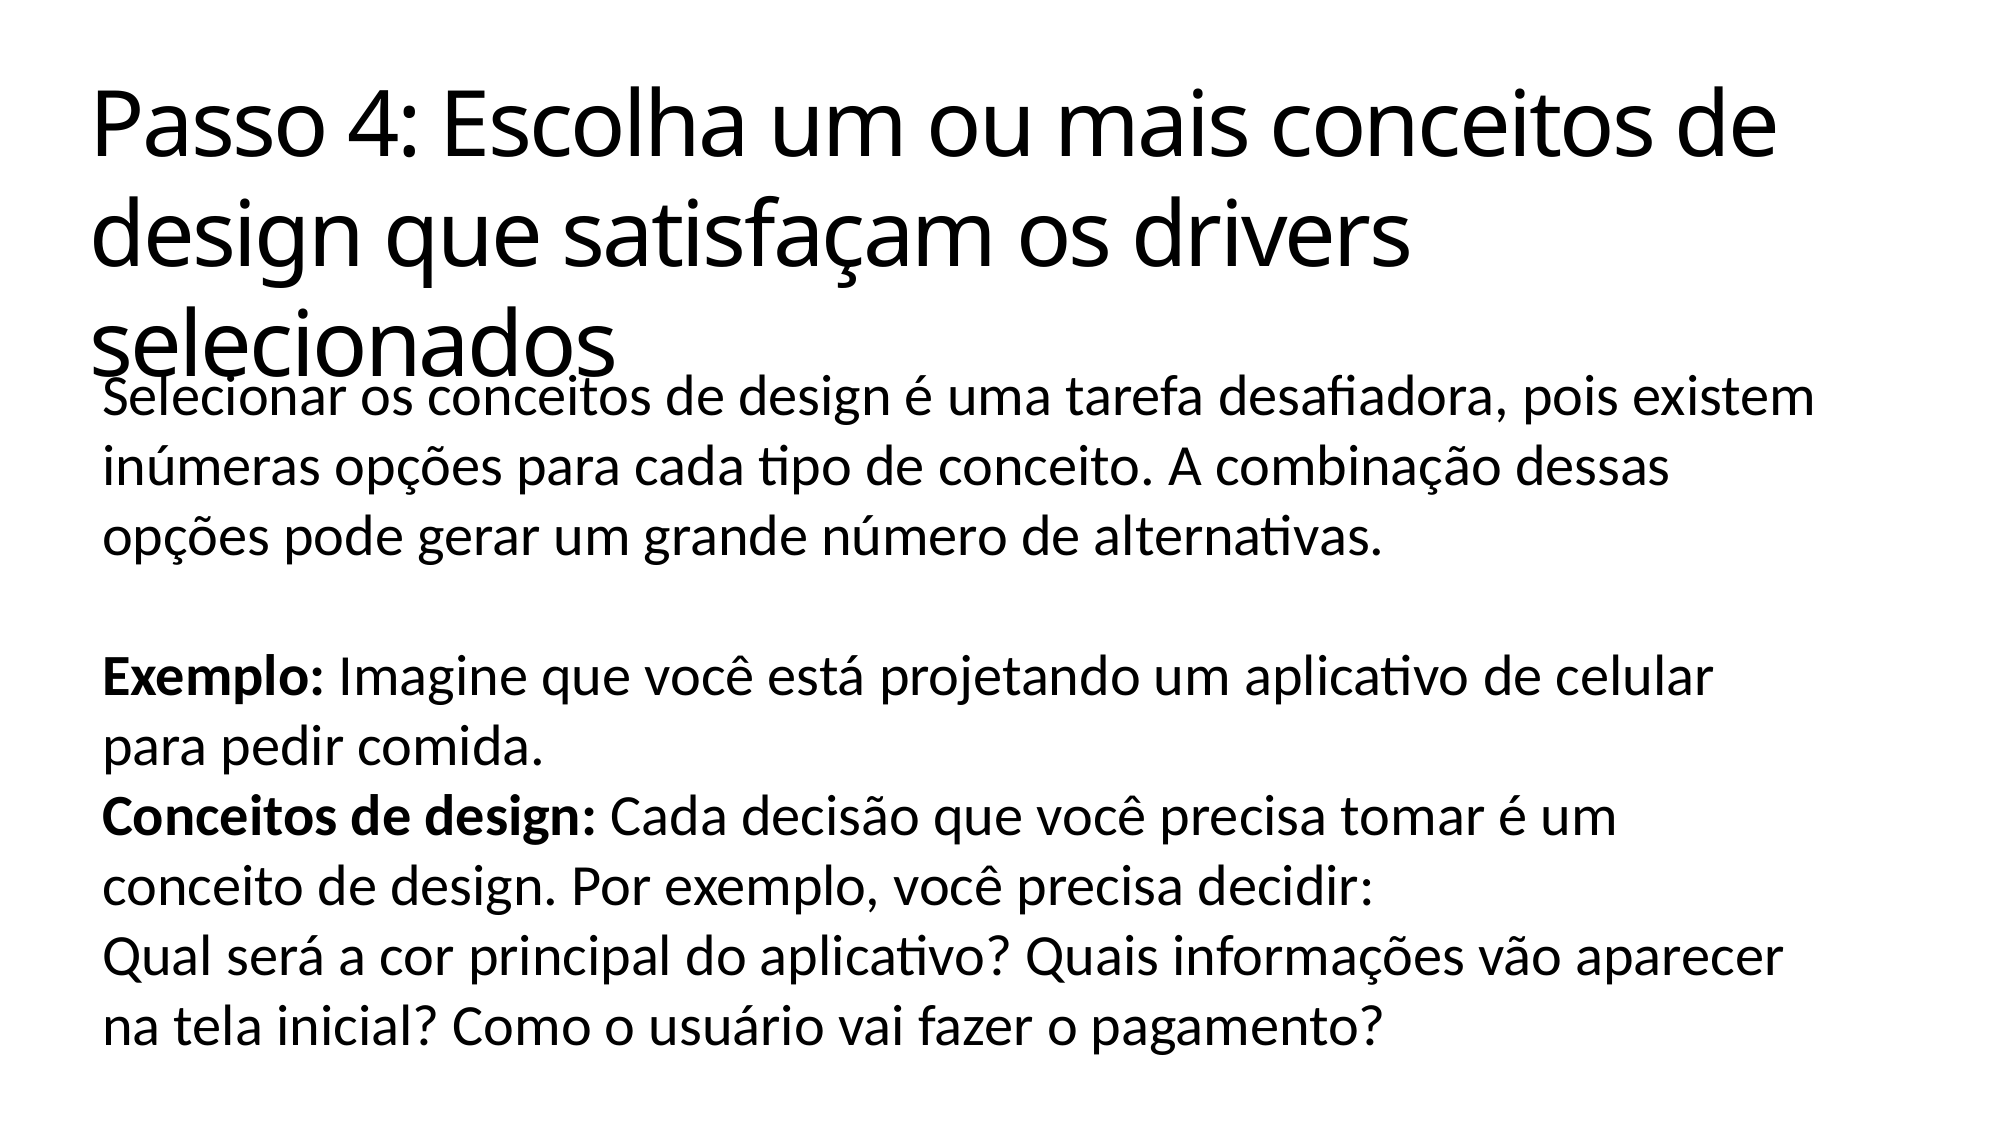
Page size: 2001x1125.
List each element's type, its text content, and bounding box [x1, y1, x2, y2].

text_box Selecionar os conceitos de design é uma tarefa desafiadora, pois existem inúmeras opções para cada tipo de conceito. A combinação dessas opções pode gerar um grande número de alternativas. Exemplo: Imagine que você está projetando um aplicativo de celular para pedir comida. Conceitos de design: Cada decisão que você precisa tomar é um conceito de design. Por exemplo, você precisa decidir: Qual será a cor principal do aplicativo? Quais informações vão aparecer na tela inicial? Como o usuário vai fazer o pagamento? [87, 349, 1838, 1065]
title Passo 4: Escolha um ou mais conceitos de design que satisfaçam os drivers selecionados [87, 62, 1900, 395]
